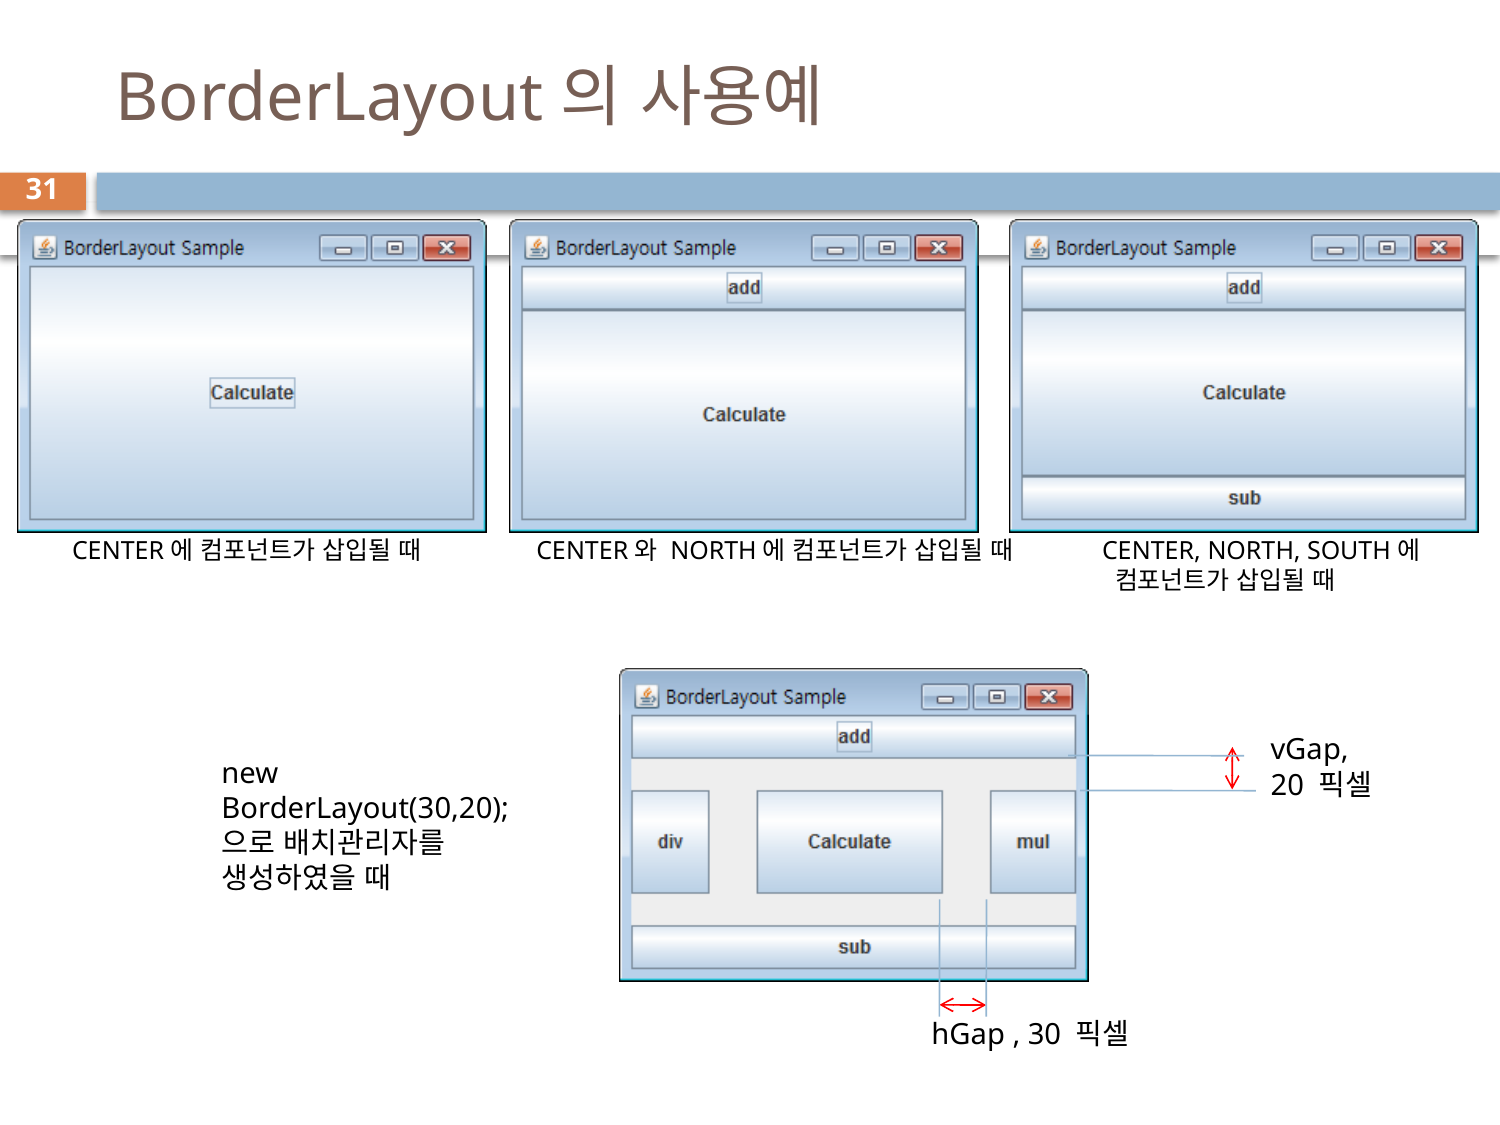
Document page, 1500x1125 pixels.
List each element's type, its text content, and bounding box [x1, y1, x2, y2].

title BorderLayout의 사용예 [100, 37, 1438, 149]
text_box hGap , 30 픽셀 [916, 1008, 1145, 1058]
picture [1009, 219, 1479, 533]
picture [619, 668, 1089, 982]
text_box CENTER, NORTH, SOUTH에 컴포넌트가 삽입될 때 [1087, 543, 1435, 602]
text_box new BorderLayout(30,20); 으로 배치관리자를 생성하였을 때 [206, 746, 585, 902]
picture [509, 219, 979, 533]
text_box CENTER와 NORTH에 컴포넌트가 삽입될 때 [521, 527, 1029, 572]
text_box CENTER에 컴포넌트가 삽입될 때 [57, 543, 437, 572]
text_box vGap, 20 픽셀 [1255, 723, 1388, 809]
slide_number 31 [0, 170, 87, 211]
picture [17, 219, 487, 533]
